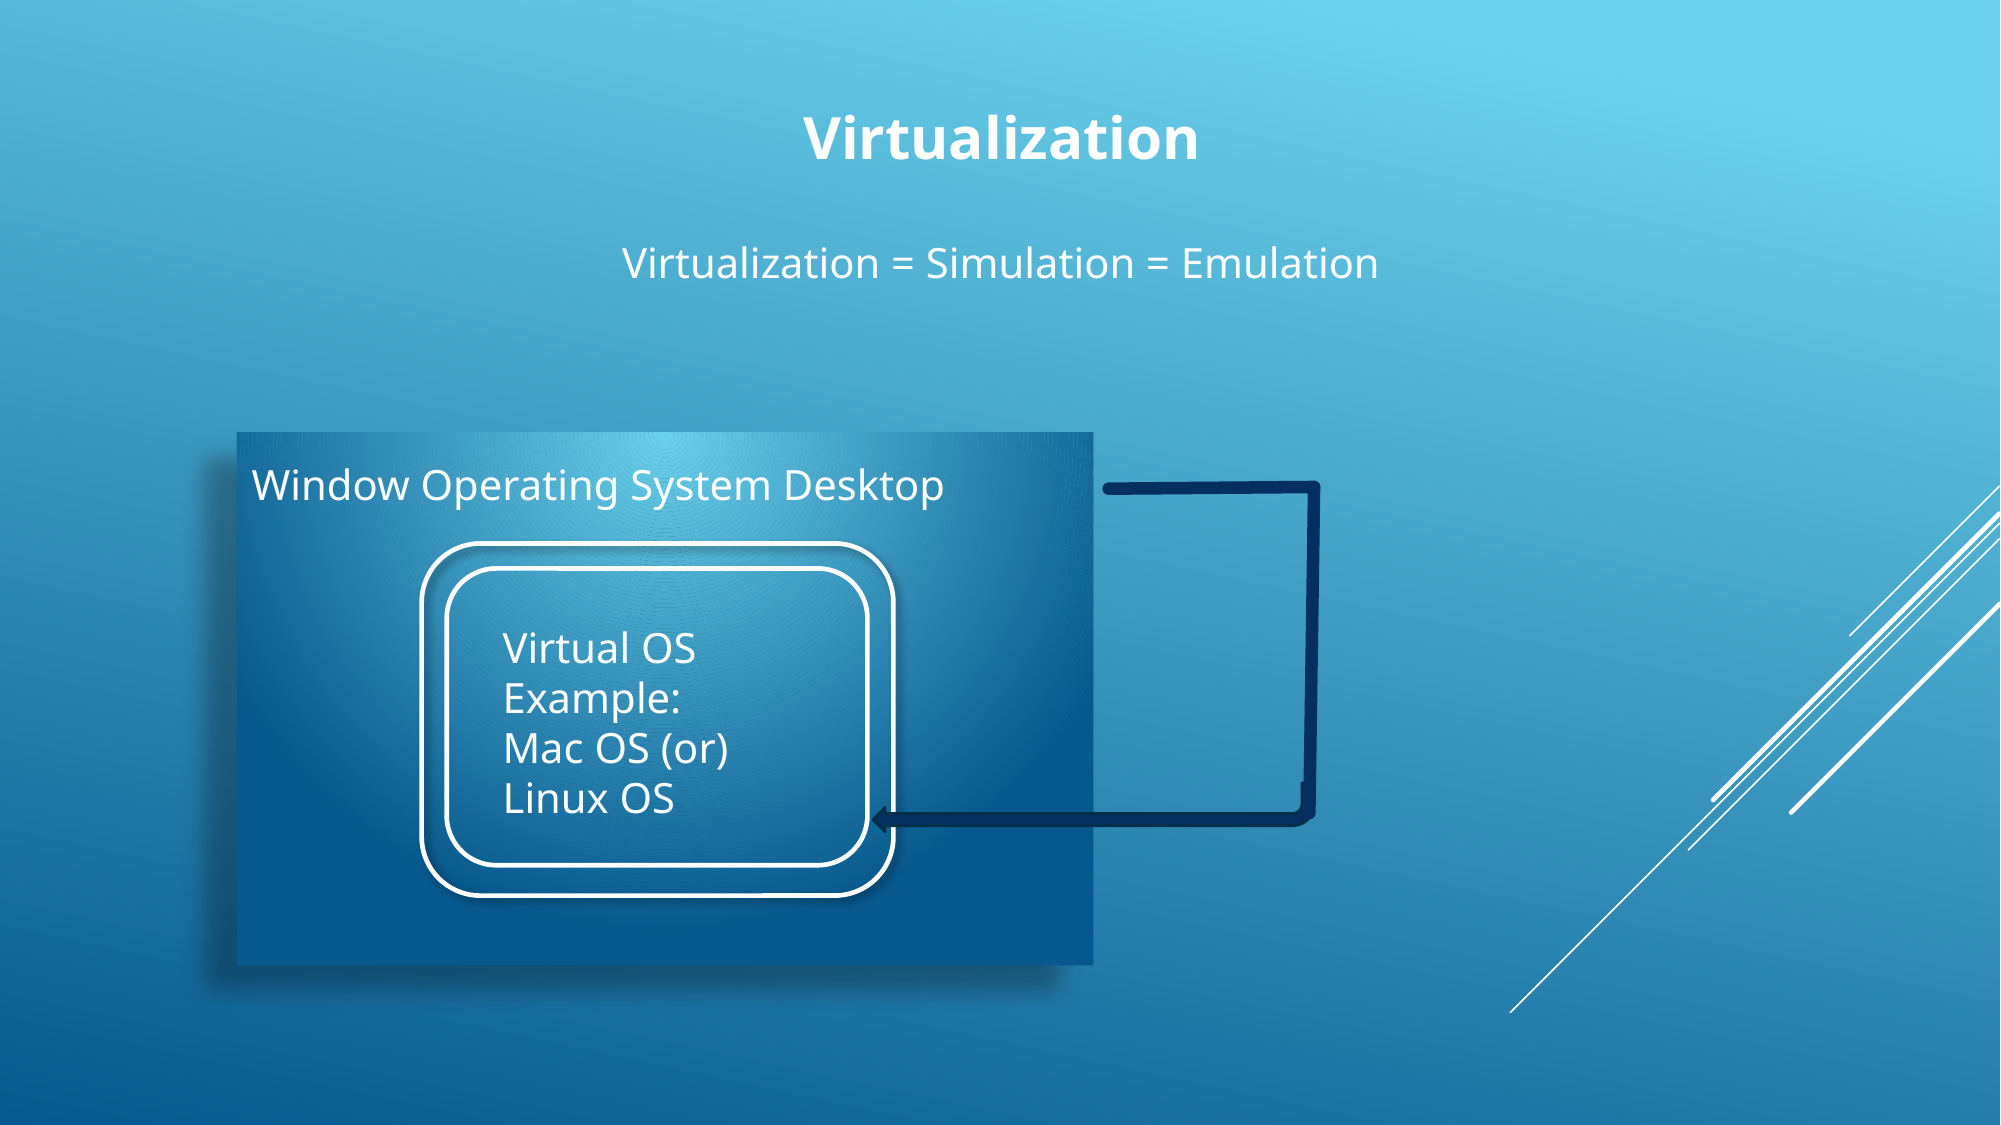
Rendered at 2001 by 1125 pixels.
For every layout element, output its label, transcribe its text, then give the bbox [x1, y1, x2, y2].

text_box Virtualization = Simulation = Emulation [0, 229, 2000, 295]
text_box Virtual OS Example: Mac OS (or) Linux OS [487, 614, 843, 830]
text_box [871, 781, 1310, 834]
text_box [1309, 489, 1315, 814]
text_box [236, 432, 1094, 451]
text_box [446, 568, 868, 866]
text_box [421, 543, 894, 896]
text_box Virtualization [2, 93, 2000, 179]
text_box [236, 517, 1094, 966]
text_box Window Operating System Desktop [236, 451, 1094, 517]
